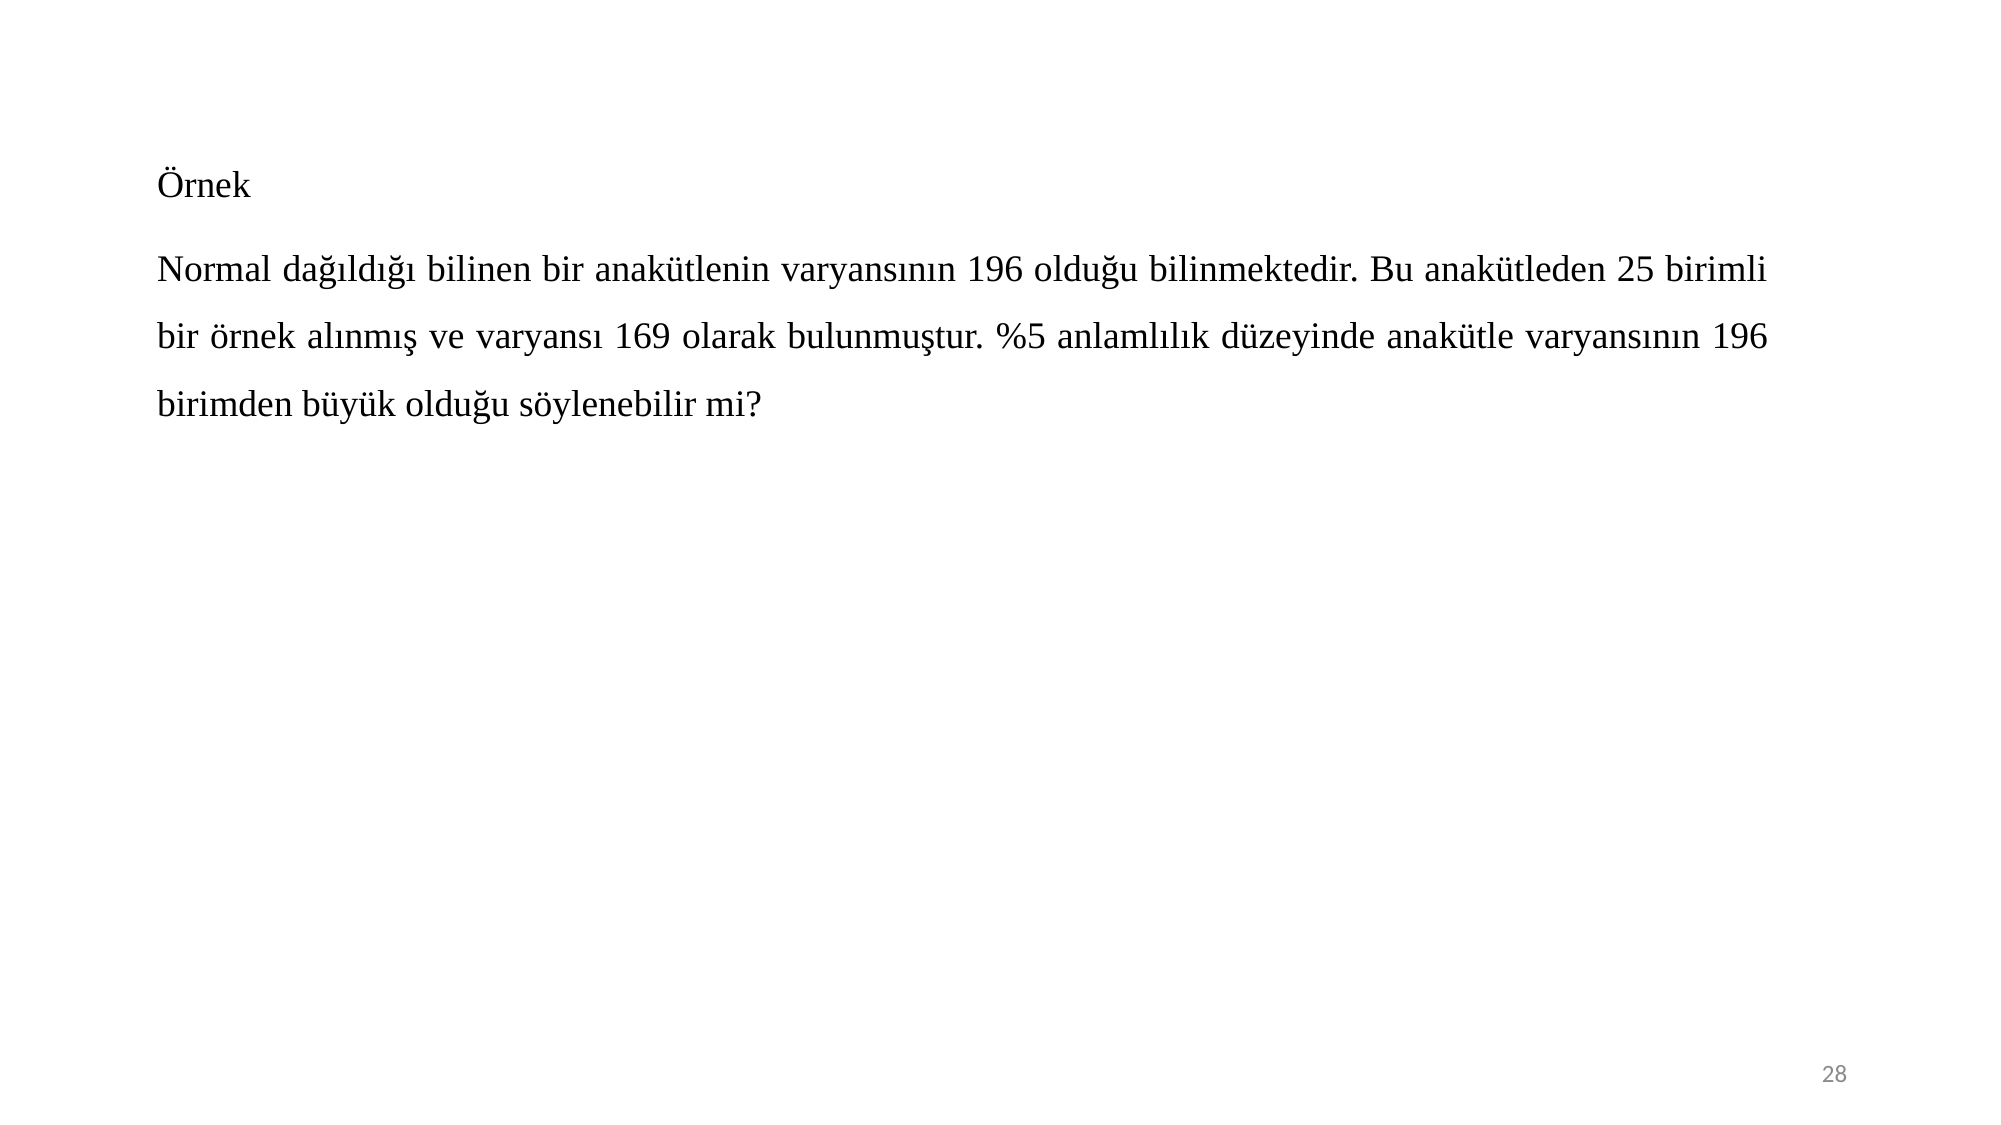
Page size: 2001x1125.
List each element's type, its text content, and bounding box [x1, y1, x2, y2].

slide_number 28 [1412, 1042, 1863, 1103]
